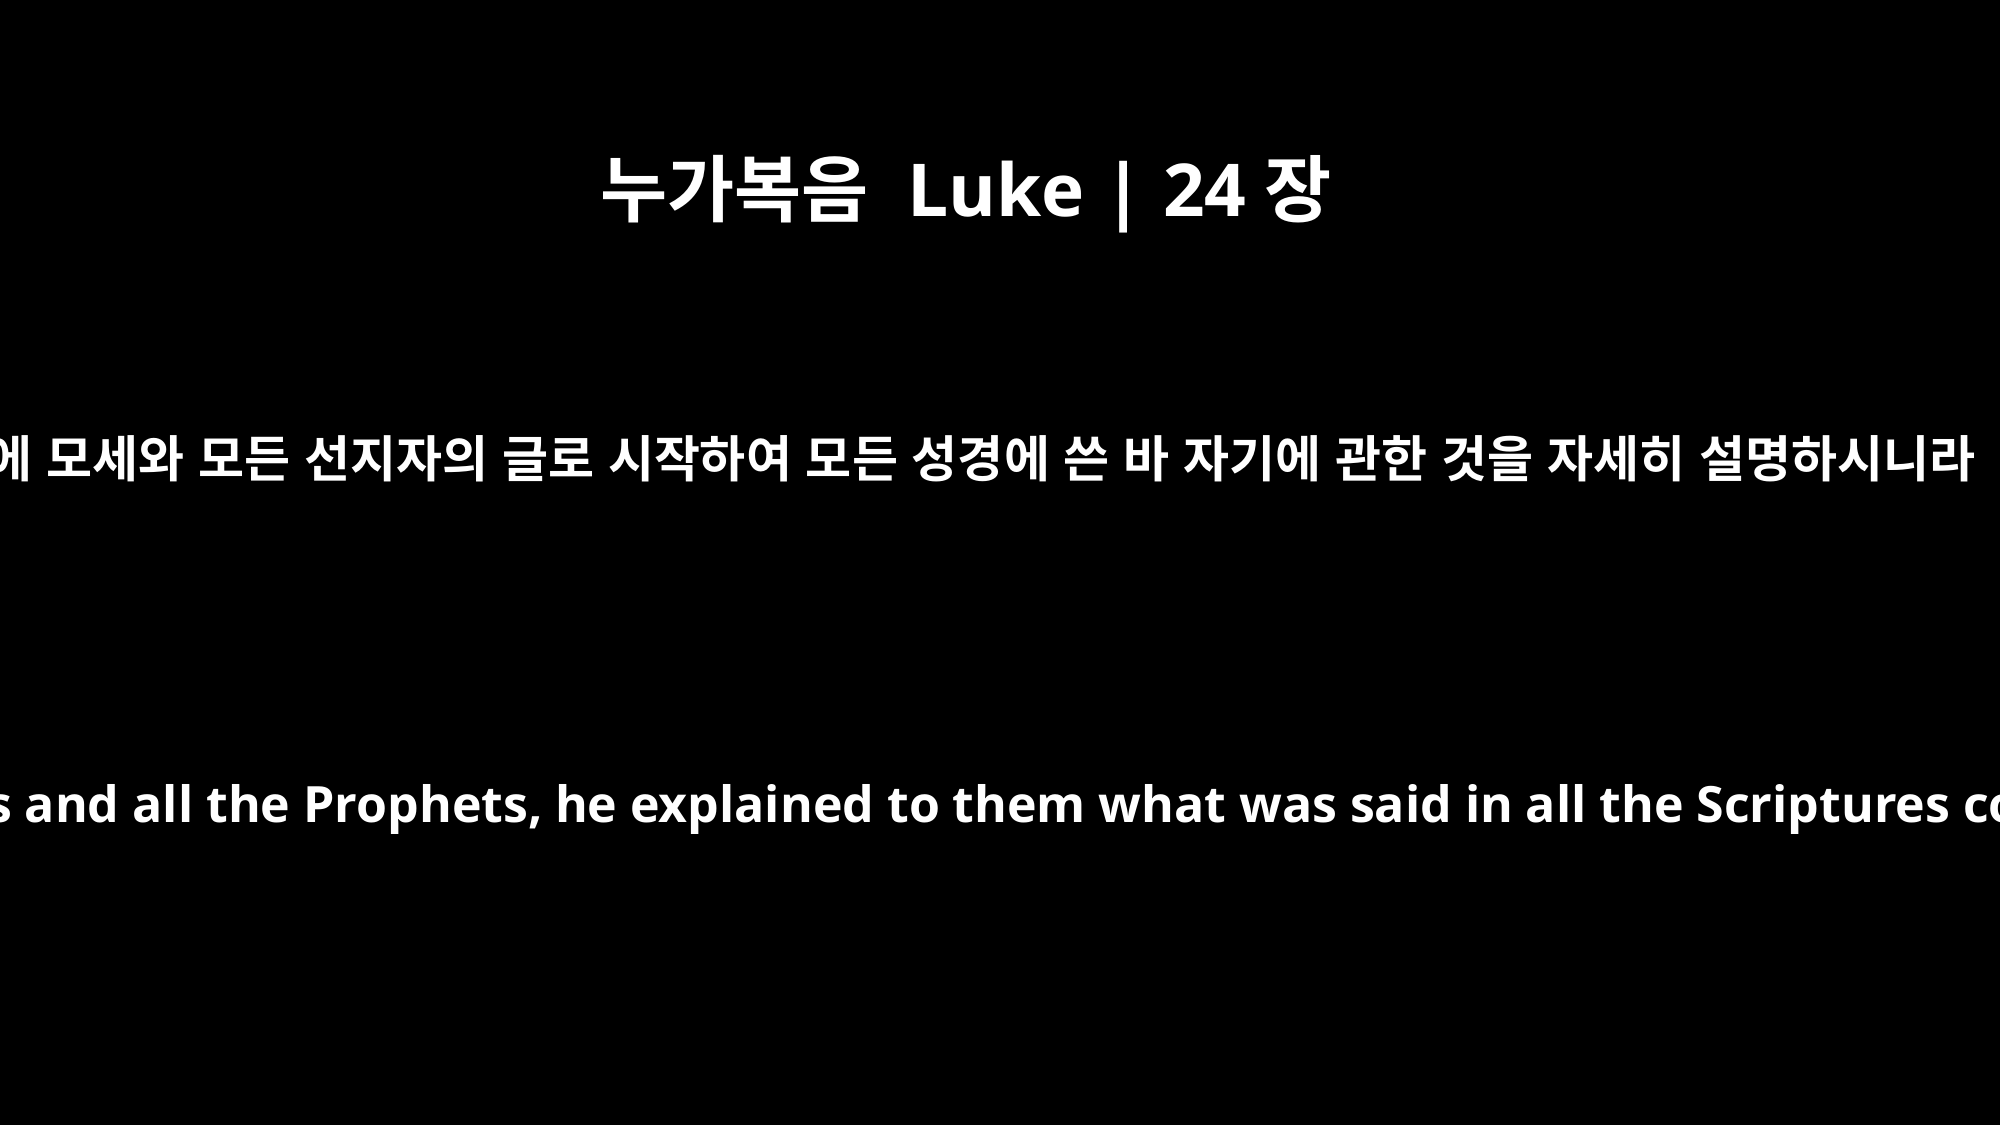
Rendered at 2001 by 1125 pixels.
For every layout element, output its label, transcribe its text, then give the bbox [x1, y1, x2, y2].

text_box And beginning with Moses and all the Prophets, he explained to them what was said in all the Scriptures concerning himself. [0, 764, 2000, 840]
text_box 27 이에 모세와 모든 선지자의 글로 시작하여 모든 성경에 쓴 바 자기에 관한 것을 자세히 설명하시니라 [0, 359, 1992, 495]
text_box 누가복음 Luke | 24장 [585, 136, 1347, 239]
